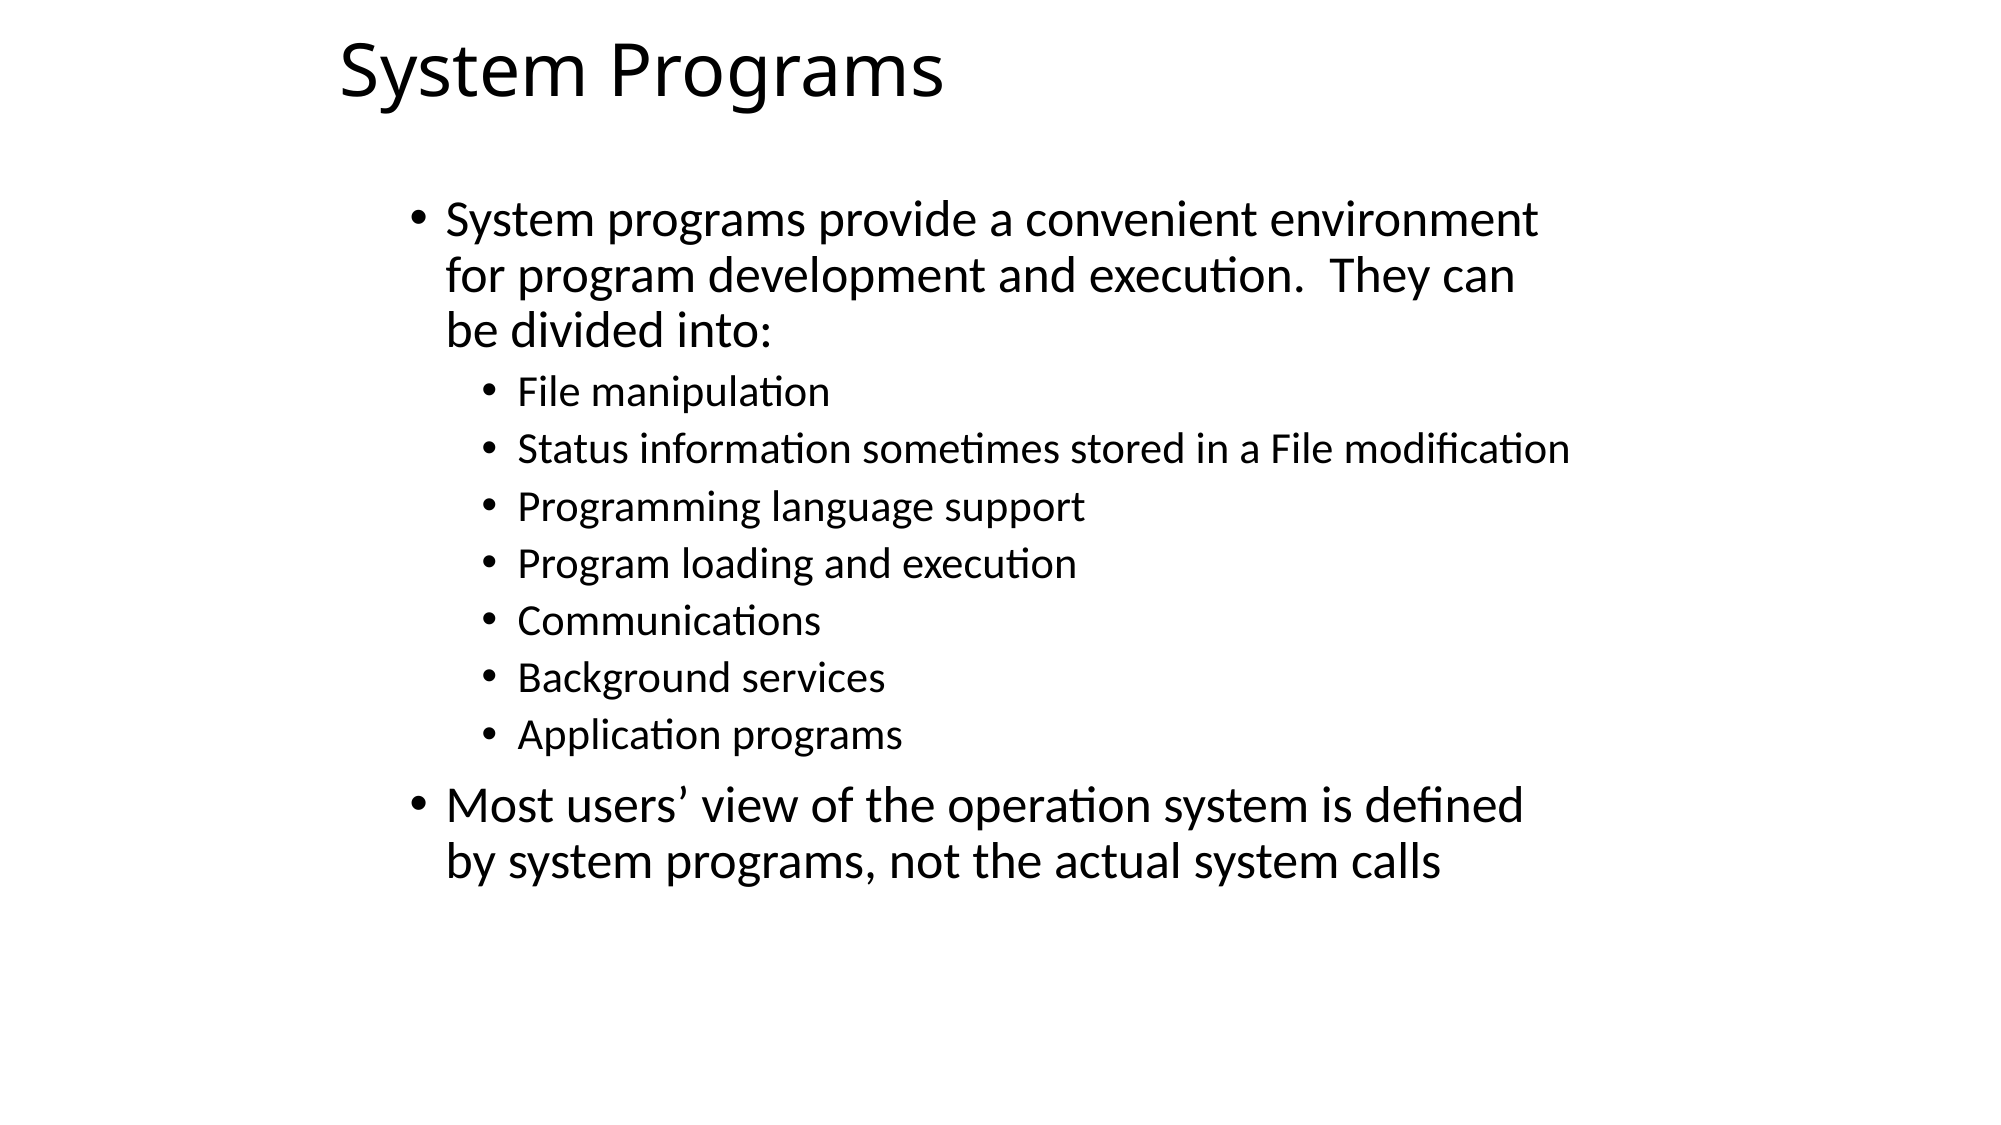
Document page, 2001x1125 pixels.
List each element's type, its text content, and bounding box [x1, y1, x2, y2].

title System Programs [324, 24, 1675, 120]
list System programs provide a convenient environment for program development and execution. They can be divided into: File manipulation Status information sometimes stored in a File modification Programming language support Program loading and execution Communications Background services Application programs Most users’ view of the operation system is defined by system programs, not the actual system calls [394, 184, 1597, 953]
